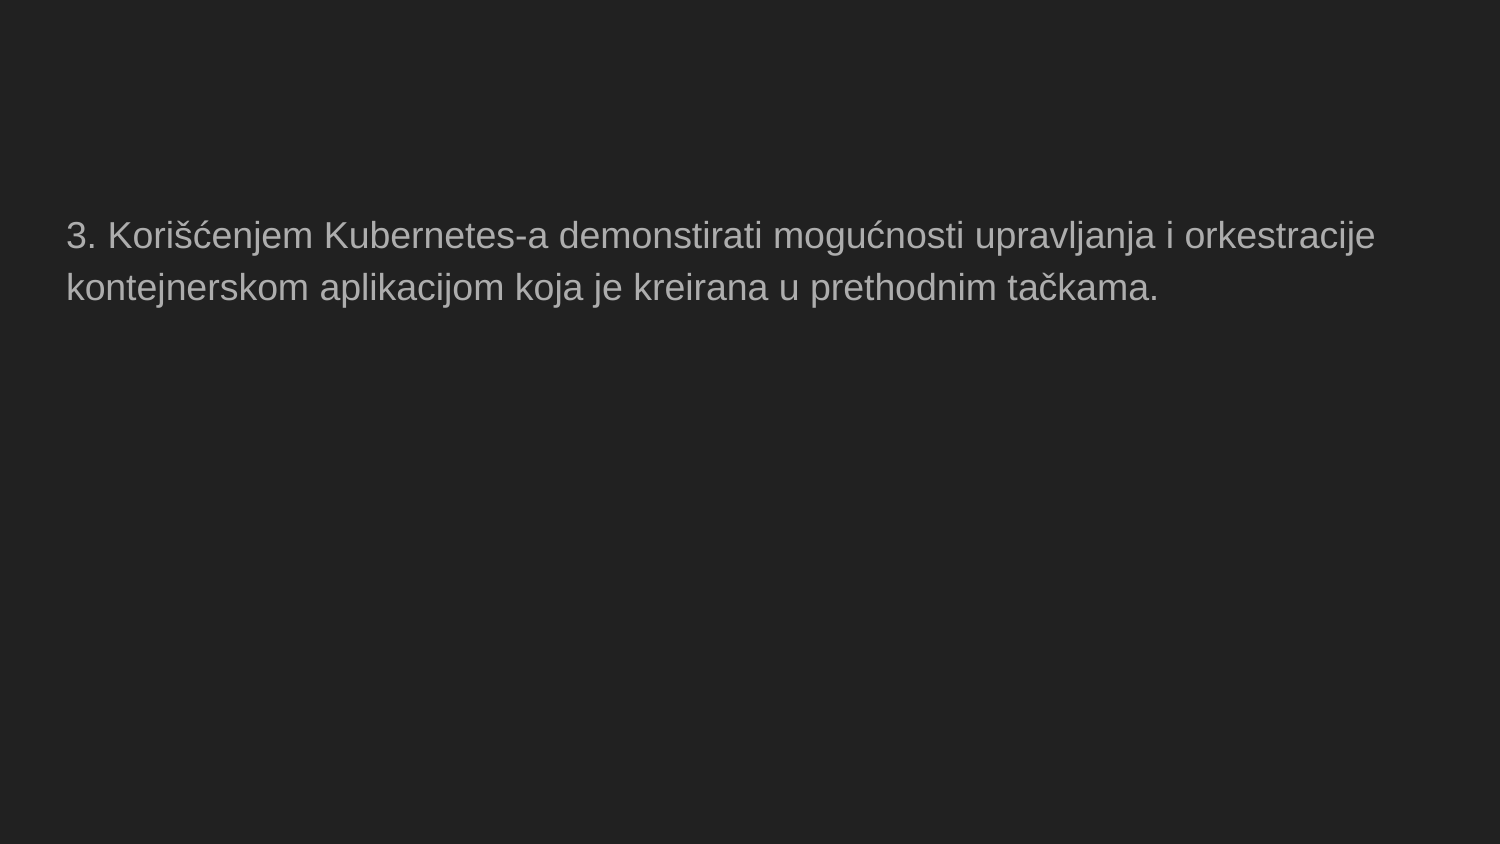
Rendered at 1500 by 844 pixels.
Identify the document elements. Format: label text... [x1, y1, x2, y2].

list 3. Korišćenjem Kubernetes-a demonstirati mogućnosti upravljanja i orkestracije kontejnerskom aplikacijom koja je kreirana u prethodnim tačkama. [51, 189, 1449, 750]
